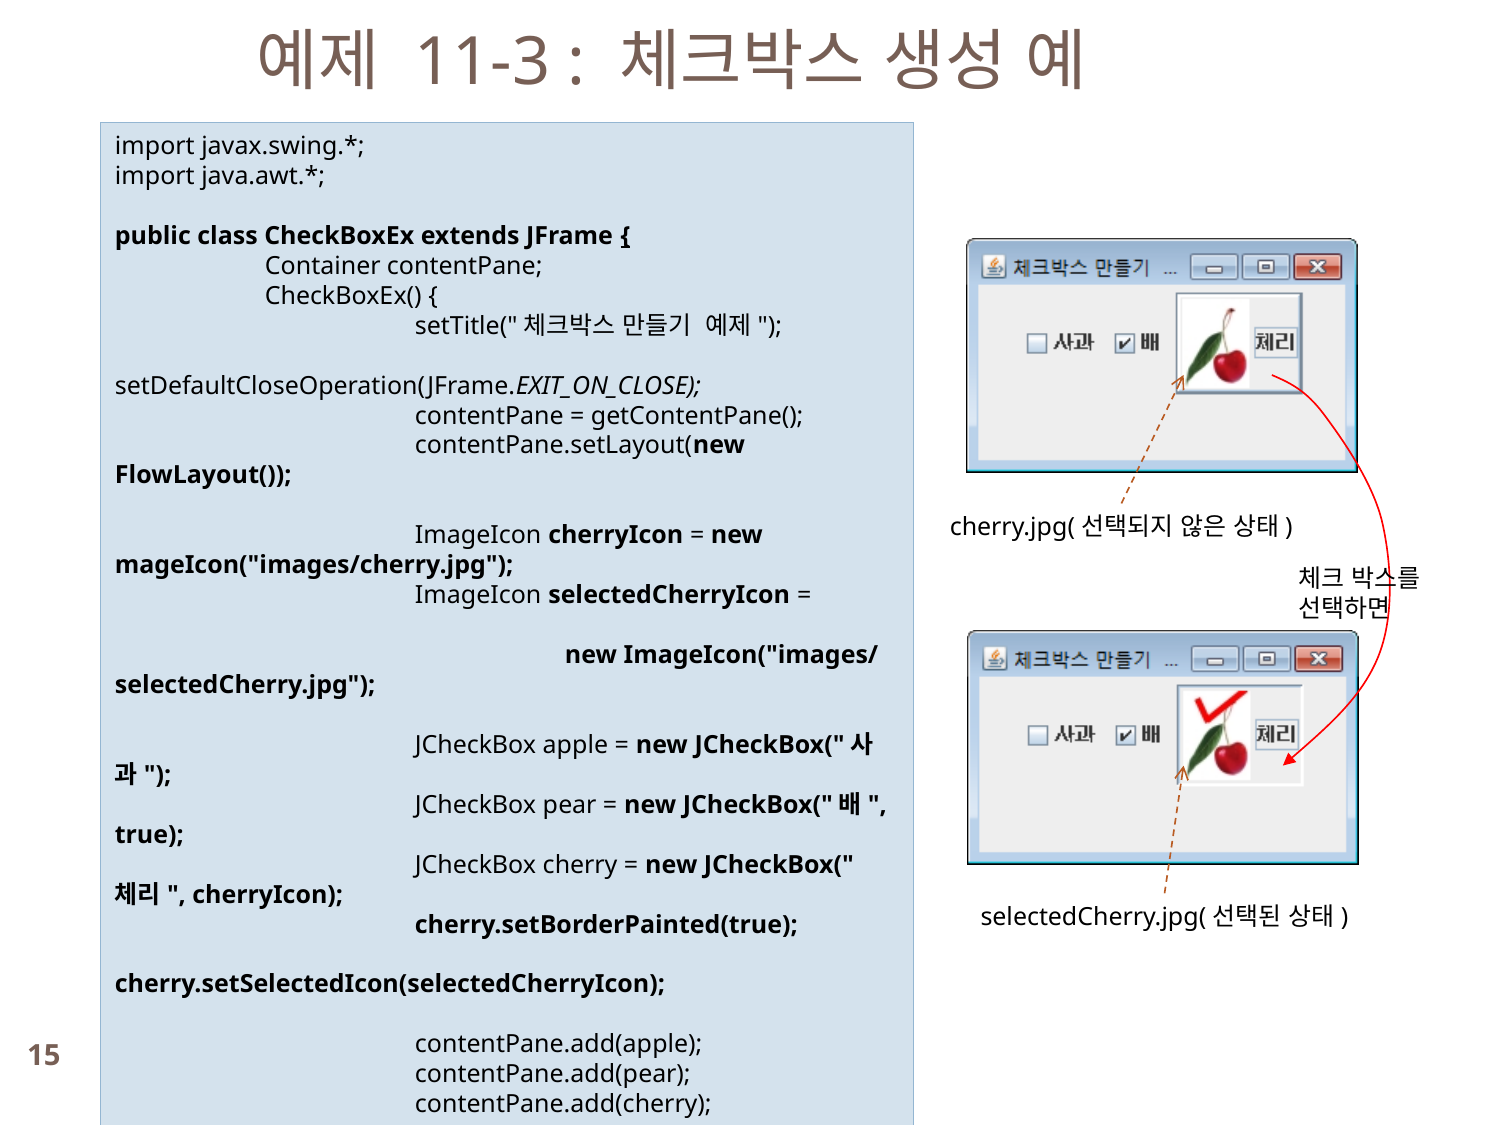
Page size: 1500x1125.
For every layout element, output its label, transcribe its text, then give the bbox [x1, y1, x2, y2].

text_box [1359, 630, 1387, 686]
text_box import javax.swing.*; import java.awt.*; public class CheckBoxEx extends JFrame { Container contentPane; CheckBoxEx() { setTitle("체크박스 만들기 예제"); setDefaultCloseOperation(JFrame.EXIT_ON_CLOSE); contentPane = getContentPane(); contentPane.setLayout(new FlowLayout()); ImageIcon cherryIcon = new mageIcon("images/cherry.jpg"); ImageIcon selectedCherryIcon = new ImageIcon("images/selectedCherry.jpg"); JCheckBox apple = new JCheckBox("사과"); JCheckBox pear = new JCheckBox("배", true); JCheckBox cherry = new JCheckBox("체리", cherryIcon); cherry.setBorderPainted(true); cherry.setSelectedIcon(selectedCherryIcon); contentPane.add(apple); contentPane.add(pear); contentPane.add(cherry); setSize(250,150); setVisible(true); } public static void main(String [] args) { new CheckBoxEx(); } } [100, 122, 914, 1125]
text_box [1121, 374, 1184, 504]
picture [967, 630, 1359, 866]
picture [966, 237, 1358, 473]
text_box 체크 박스를 선택하면 [1283, 554, 1436, 630]
title 예제 11-3 : 체크박스 생성 예 [242, 0, 1311, 115]
slide_number 15 [0, 1025, 88, 1088]
text_box [1274, 472, 1389, 629]
text_box selectedCherry.jpg(선택된 상태) [965, 893, 1364, 938]
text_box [1164, 765, 1184, 894]
text_box cherry.jpg(선택되지 않은 상태) [935, 503, 1308, 549]
